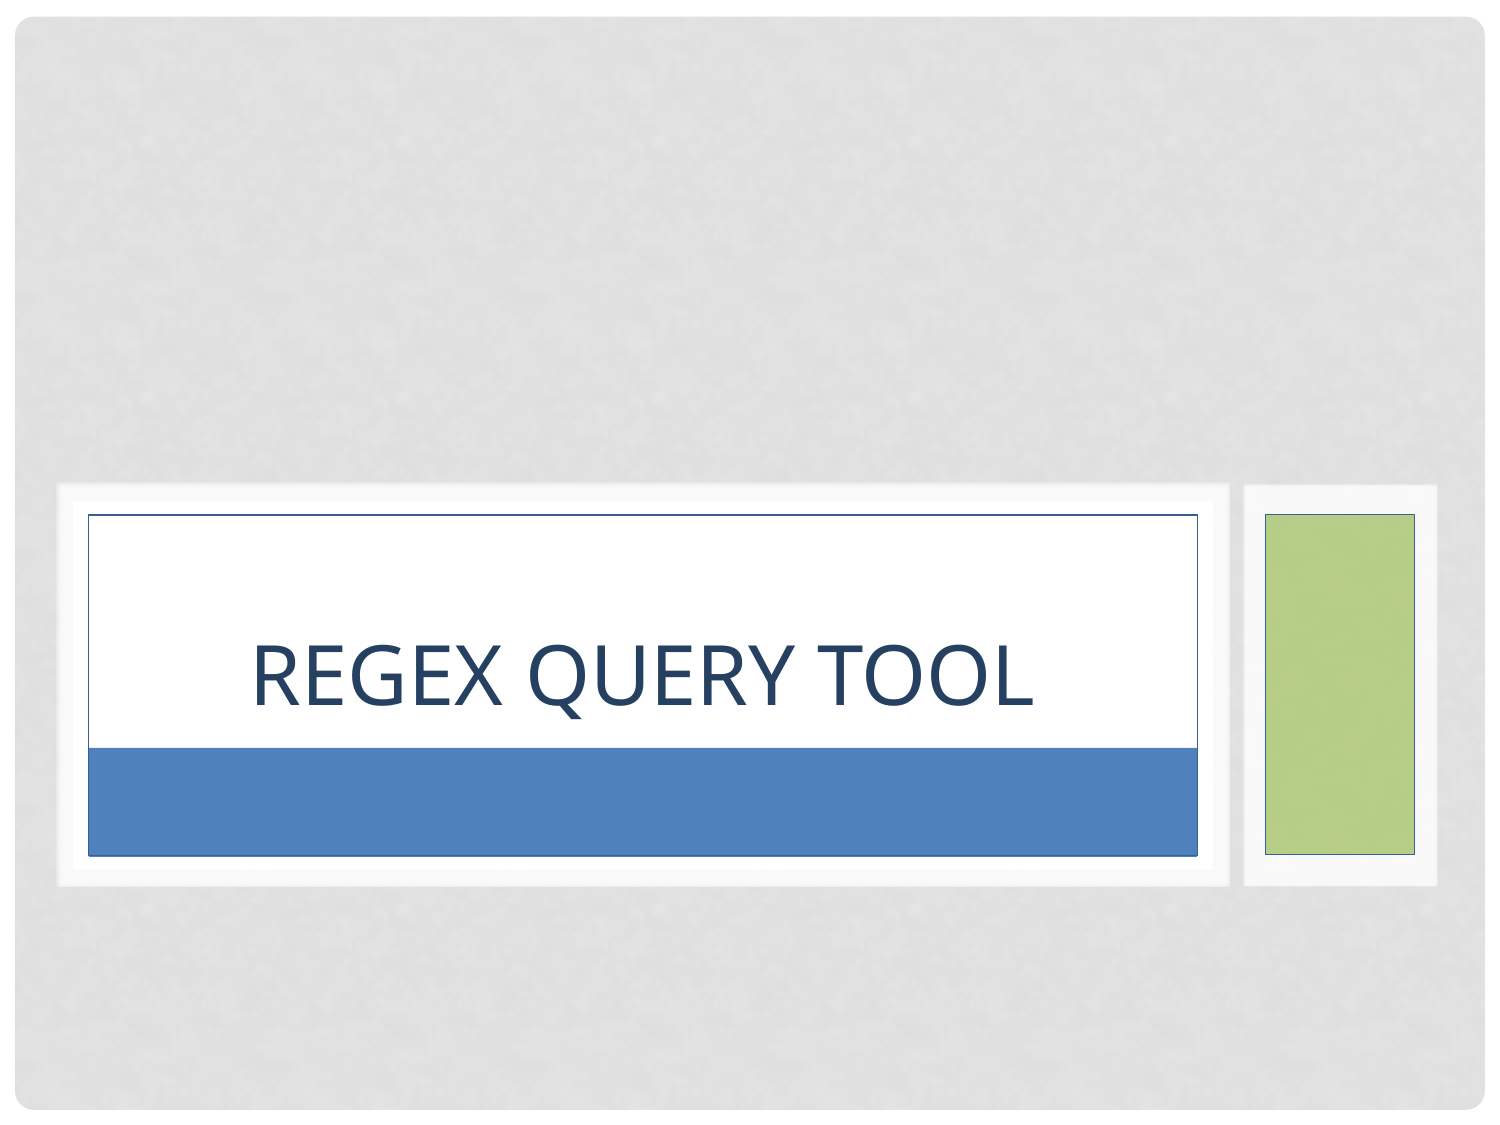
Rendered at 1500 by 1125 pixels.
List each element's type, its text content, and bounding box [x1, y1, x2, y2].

title Regex Query tool [99, 529, 1187, 730]
